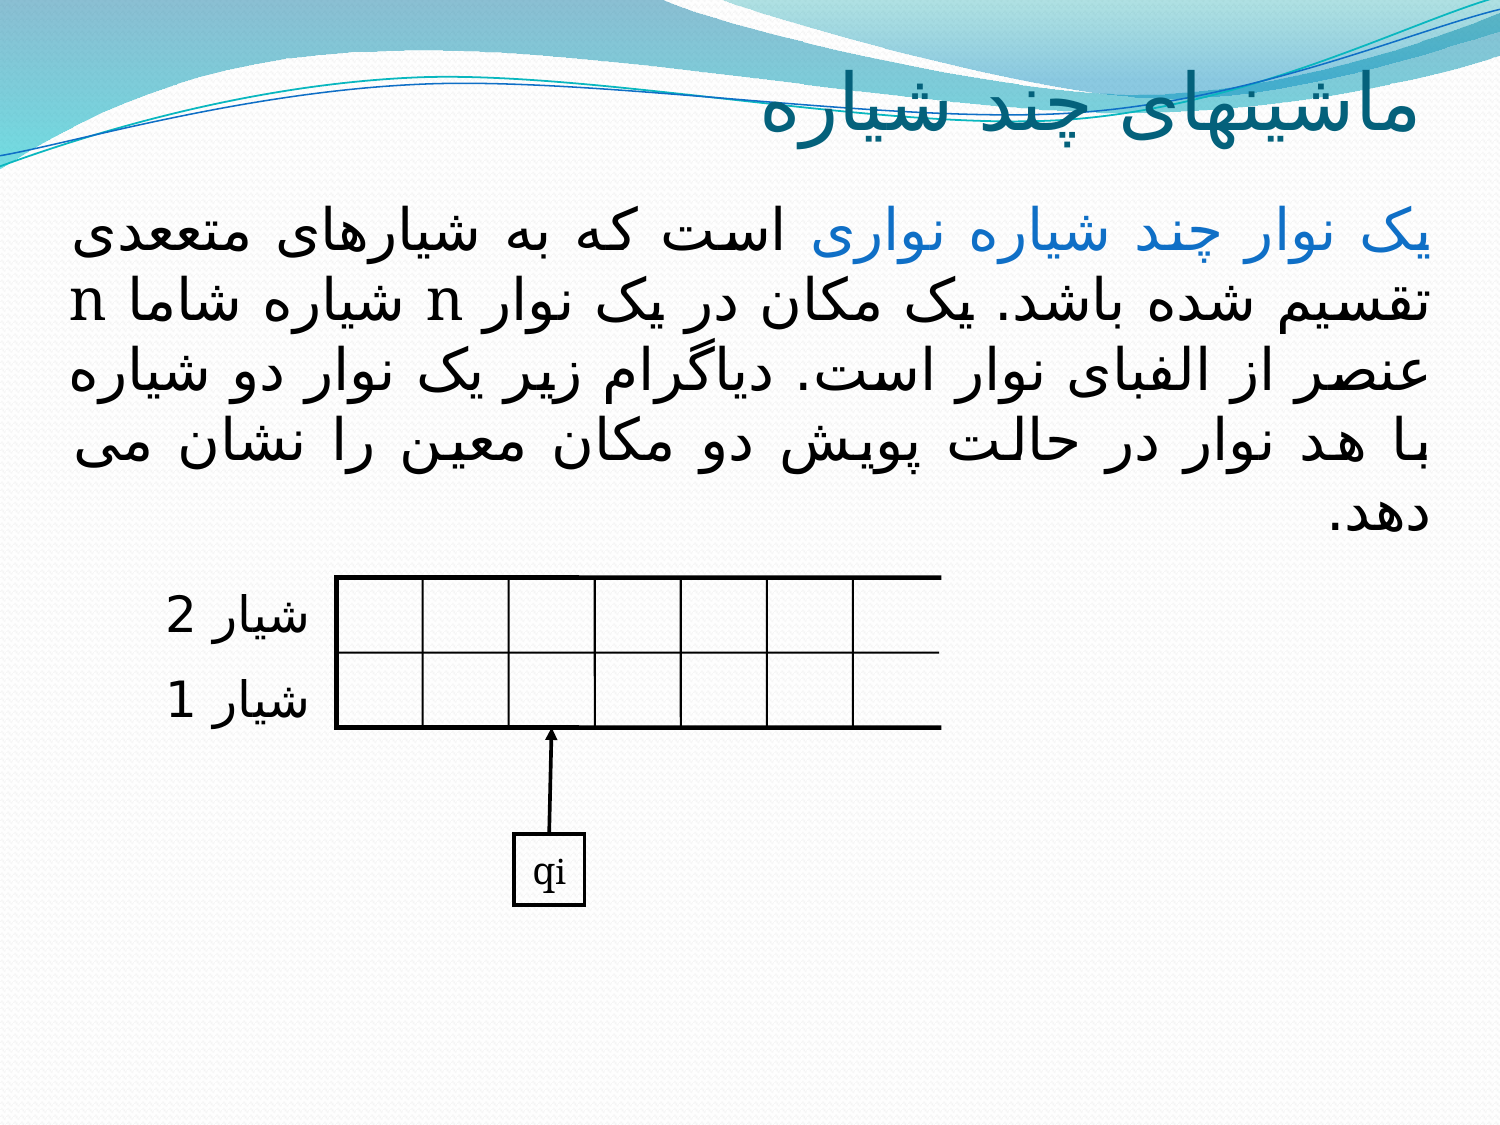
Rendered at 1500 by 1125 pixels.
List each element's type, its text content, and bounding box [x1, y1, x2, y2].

title ماشینهای چند شیاره [147, 42, 1423, 147]
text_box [123, 574, 940, 906]
text_box یک نوار چند شیاره نواری است که به شیارهای متععدی تقسیم شده باشد. یک مکان در یک نوار n شیاره شاما n عنصر از الفبای نوار است. دیاگرام زیر یک نوار دو شیاره با هد نوار در حالت پویش دو مکان معین را نشان می دهد. [53, 184, 1447, 550]
